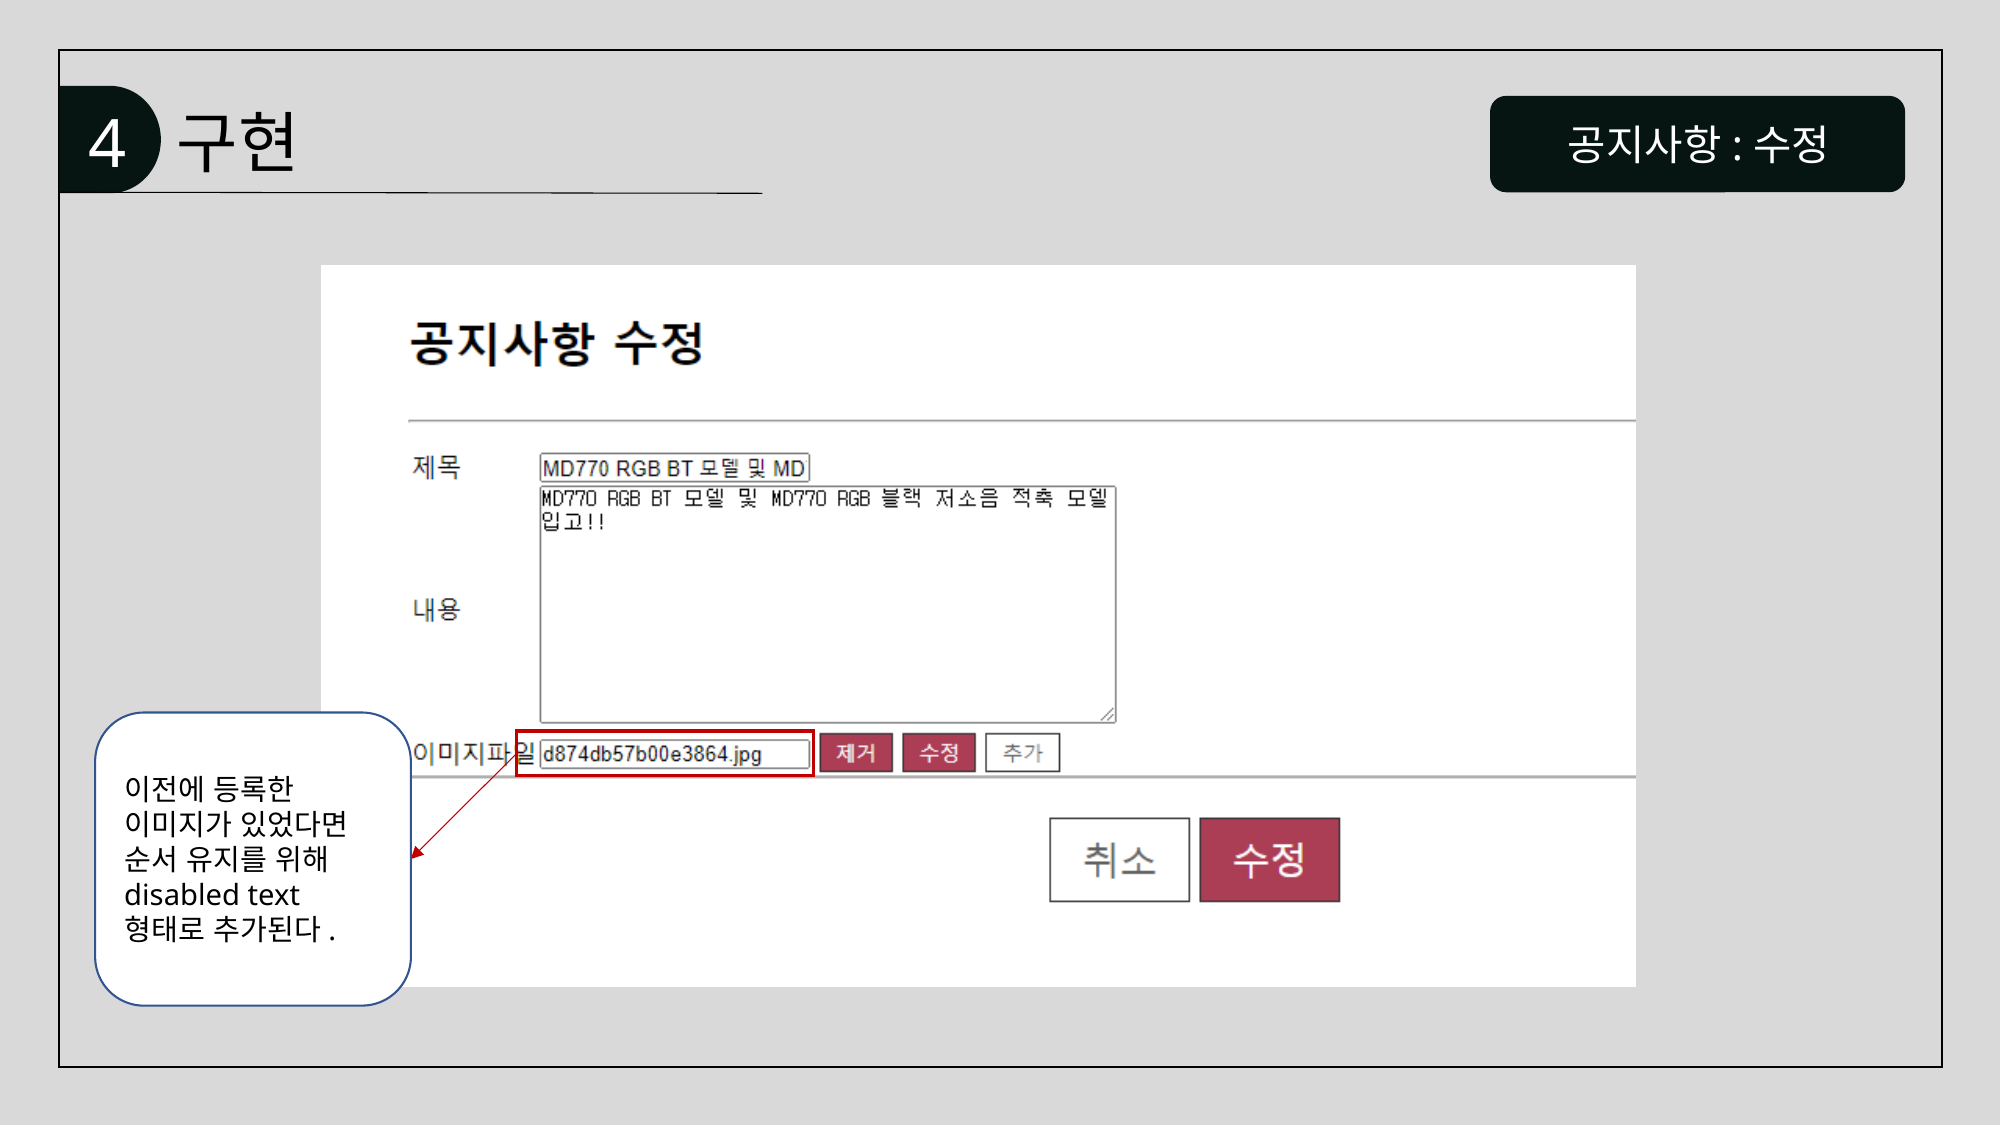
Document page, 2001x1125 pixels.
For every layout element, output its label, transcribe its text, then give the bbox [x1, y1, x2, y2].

text_box 이전에 등록한 이미지가 있었다면 순서 유지를 위해 disabled text형태로 추가된다. [94, 711, 402, 1007]
text_box [58, 49, 1943, 1068]
text_box 4 구현 [73, 93, 788, 188]
text_box 공지사항:수정 [1515, 111, 1883, 176]
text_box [410, 753, 517, 859]
text_box [1488, 94, 1907, 194]
text_box [58, 84, 138, 195]
picture [321, 265, 1636, 987]
